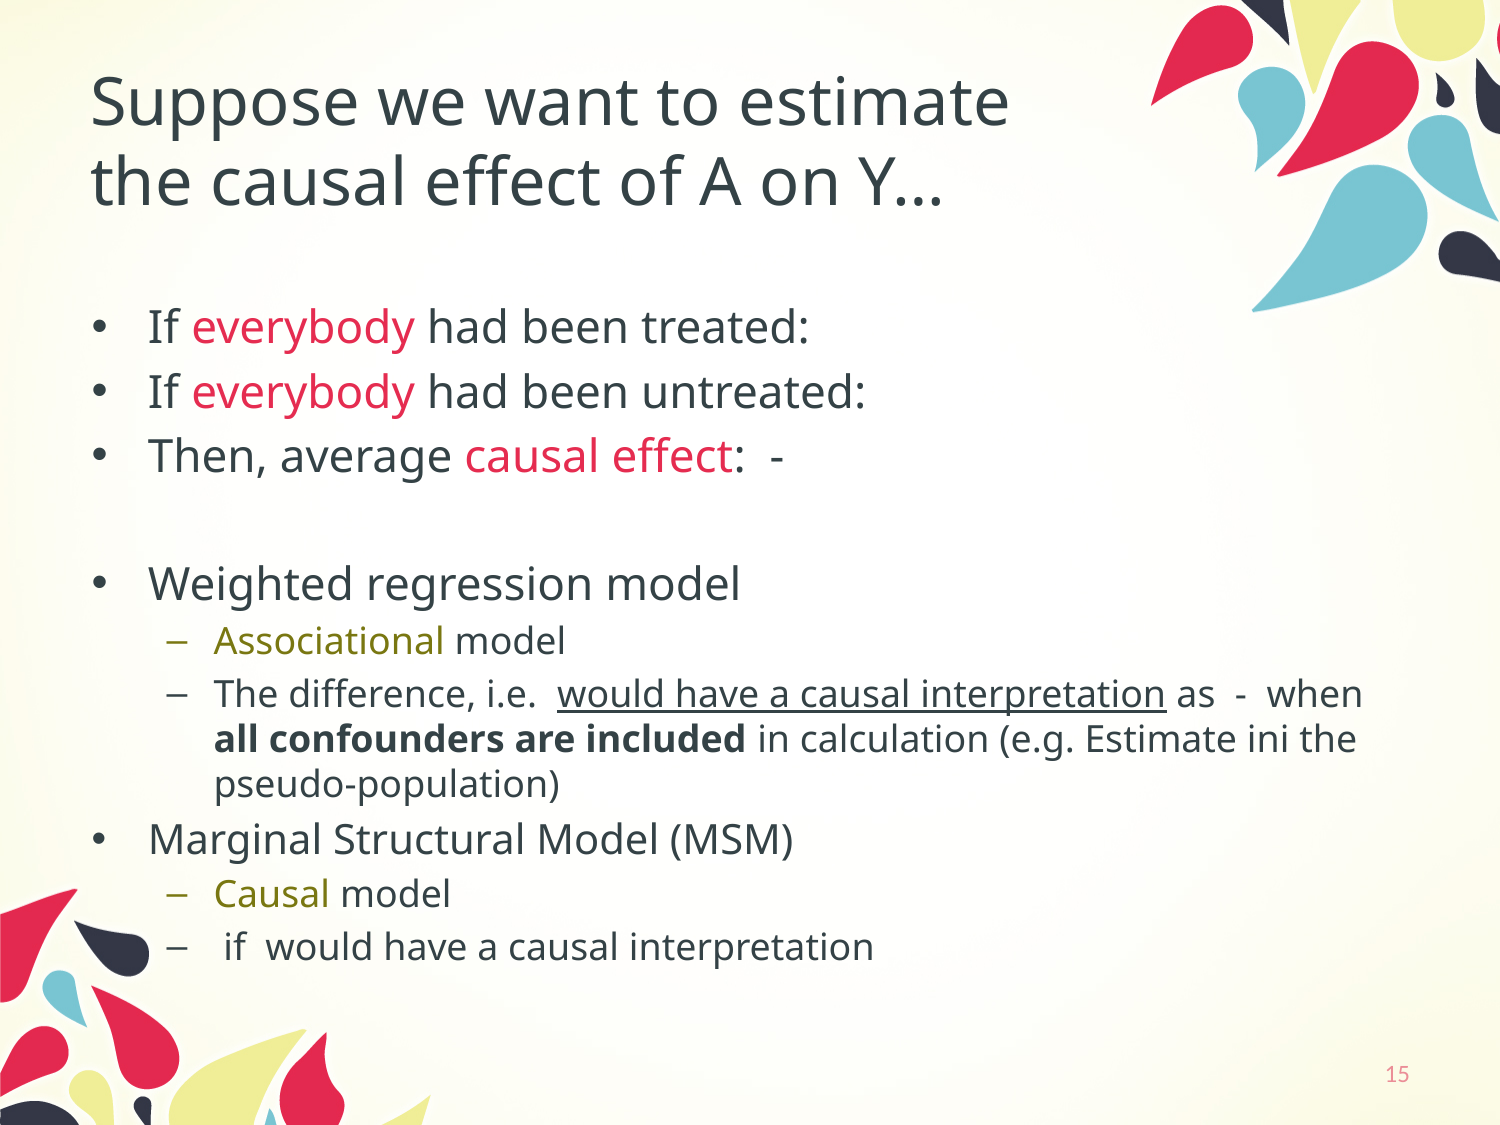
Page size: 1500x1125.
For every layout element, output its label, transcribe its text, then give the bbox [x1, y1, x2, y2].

slide_number 15 [1074, 1042, 1425, 1103]
picture [0, 0, 1500, 1125]
title Suppose we want to estimate the causal effect of A on Y… [75, 45, 1140, 233]
